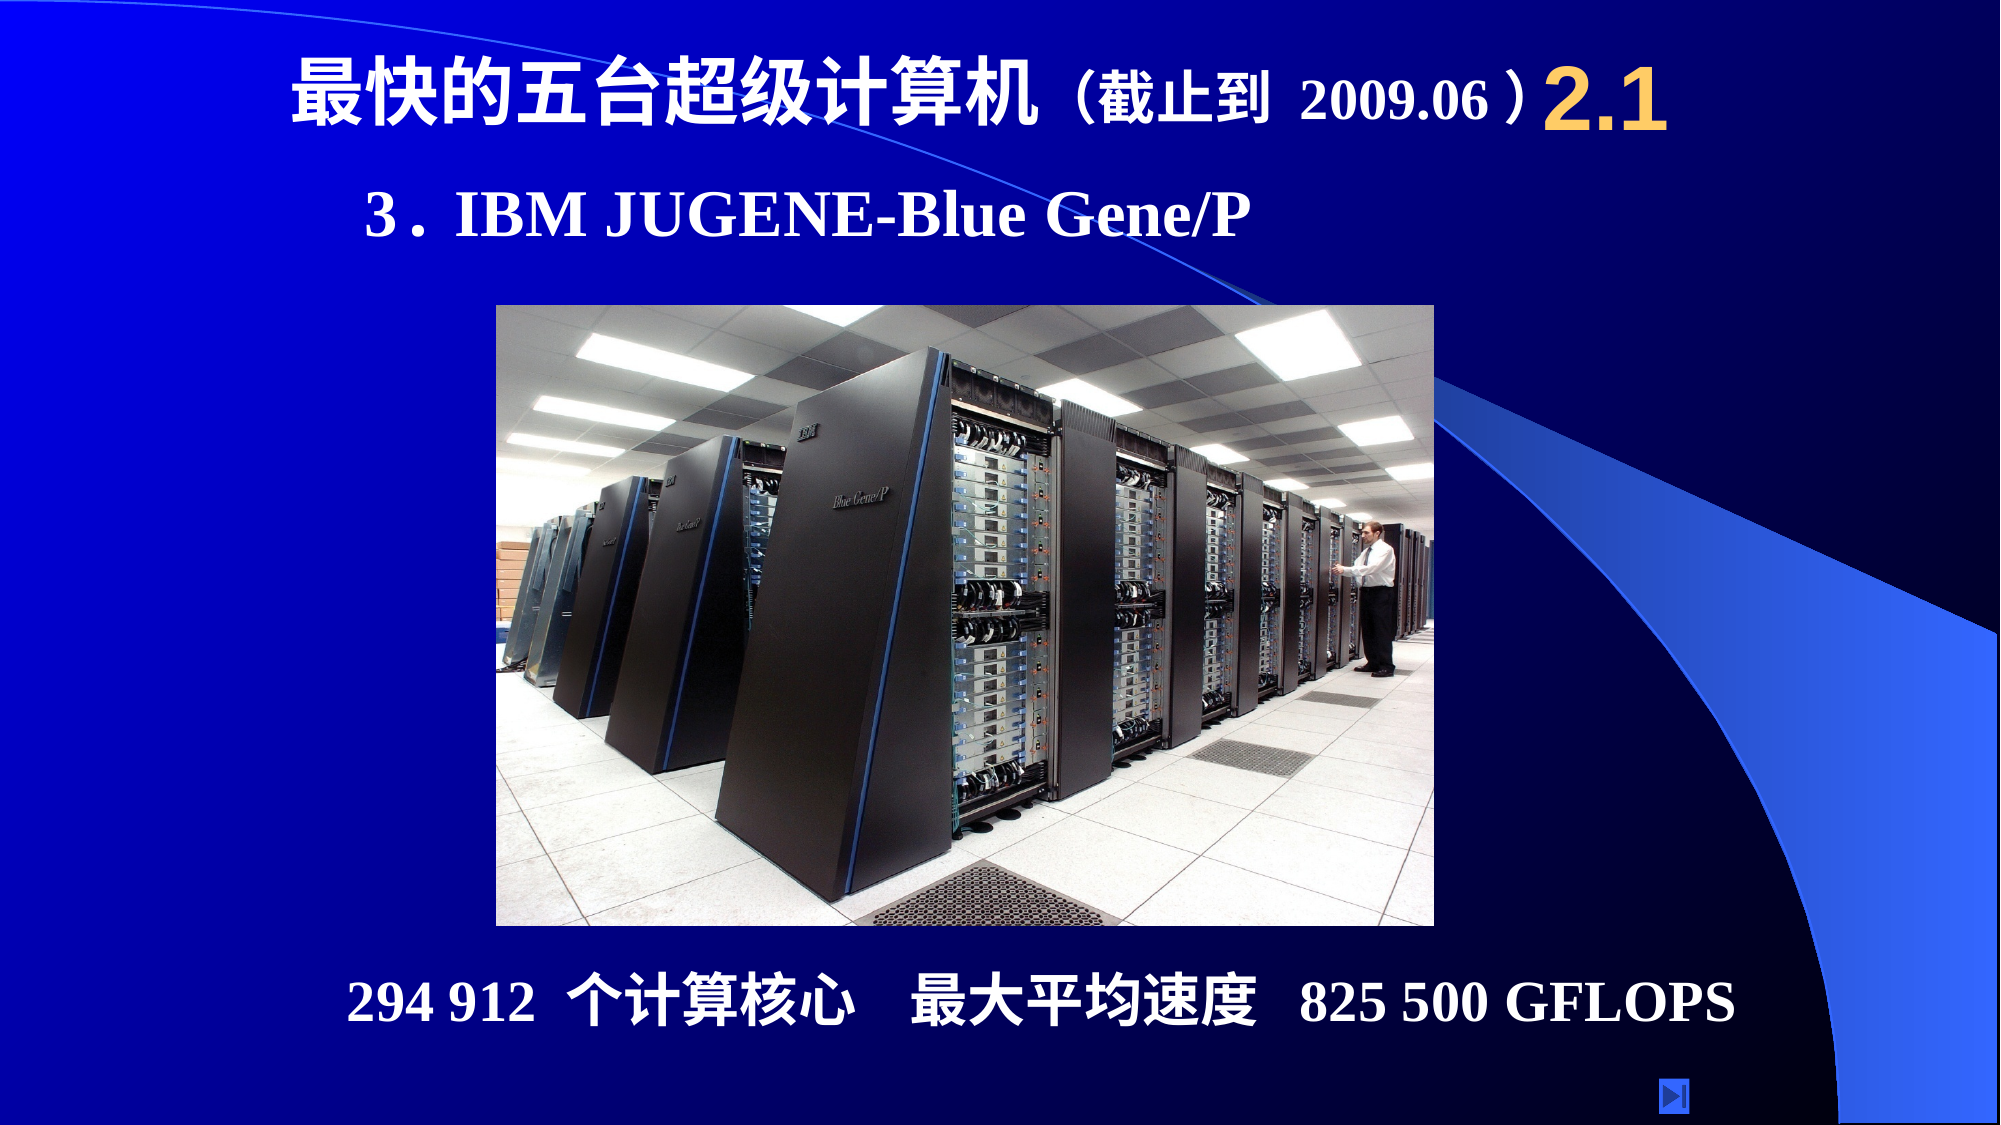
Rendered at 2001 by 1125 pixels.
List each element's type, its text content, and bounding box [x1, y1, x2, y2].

text_box 3. IBM JUGENE-Blue Gene/P [349, 162, 1700, 258]
text_box [1659, 1078, 1690, 1114]
text_box 2.1 [1512, 24, 1700, 162]
text_box 最快的五台超级计算机（截止到 2009.06） [274, 37, 1626, 143]
picture [496, 305, 1434, 926]
text_box 294 912 个计算核心 最大平均速度 825 500 GFLOPS [332, 955, 1886, 1041]
